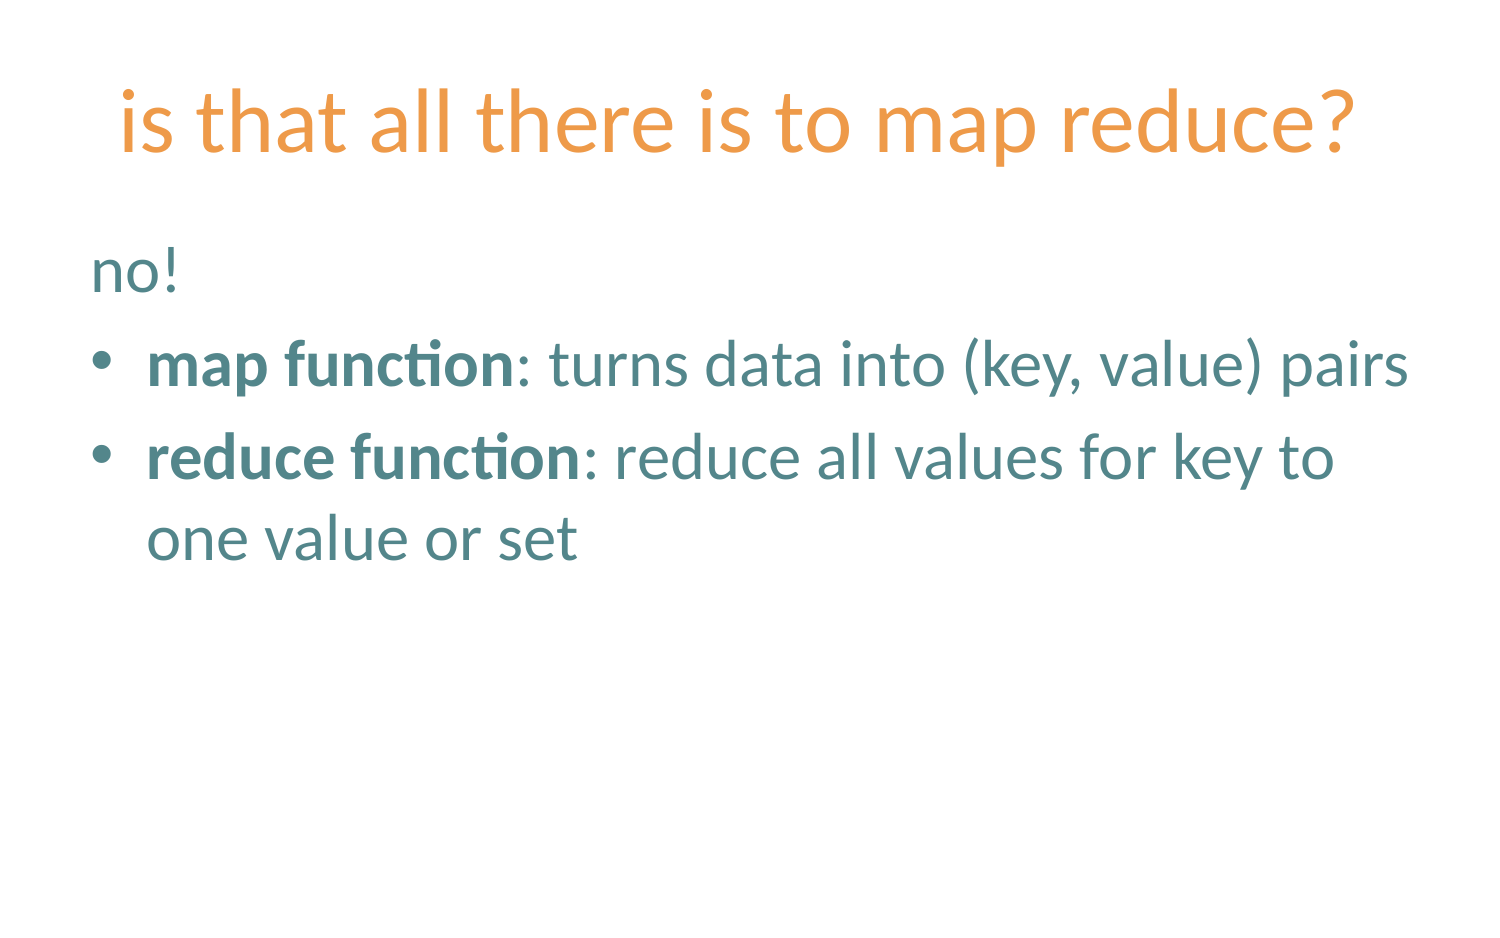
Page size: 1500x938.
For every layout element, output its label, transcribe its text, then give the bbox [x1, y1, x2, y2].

list no! map function: turns data into (key, value) pairs reduce function: reduce all values for key to one value or set [75, 218, 1469, 838]
title is that all there is to map reduce? [75, 37, 1425, 194]
